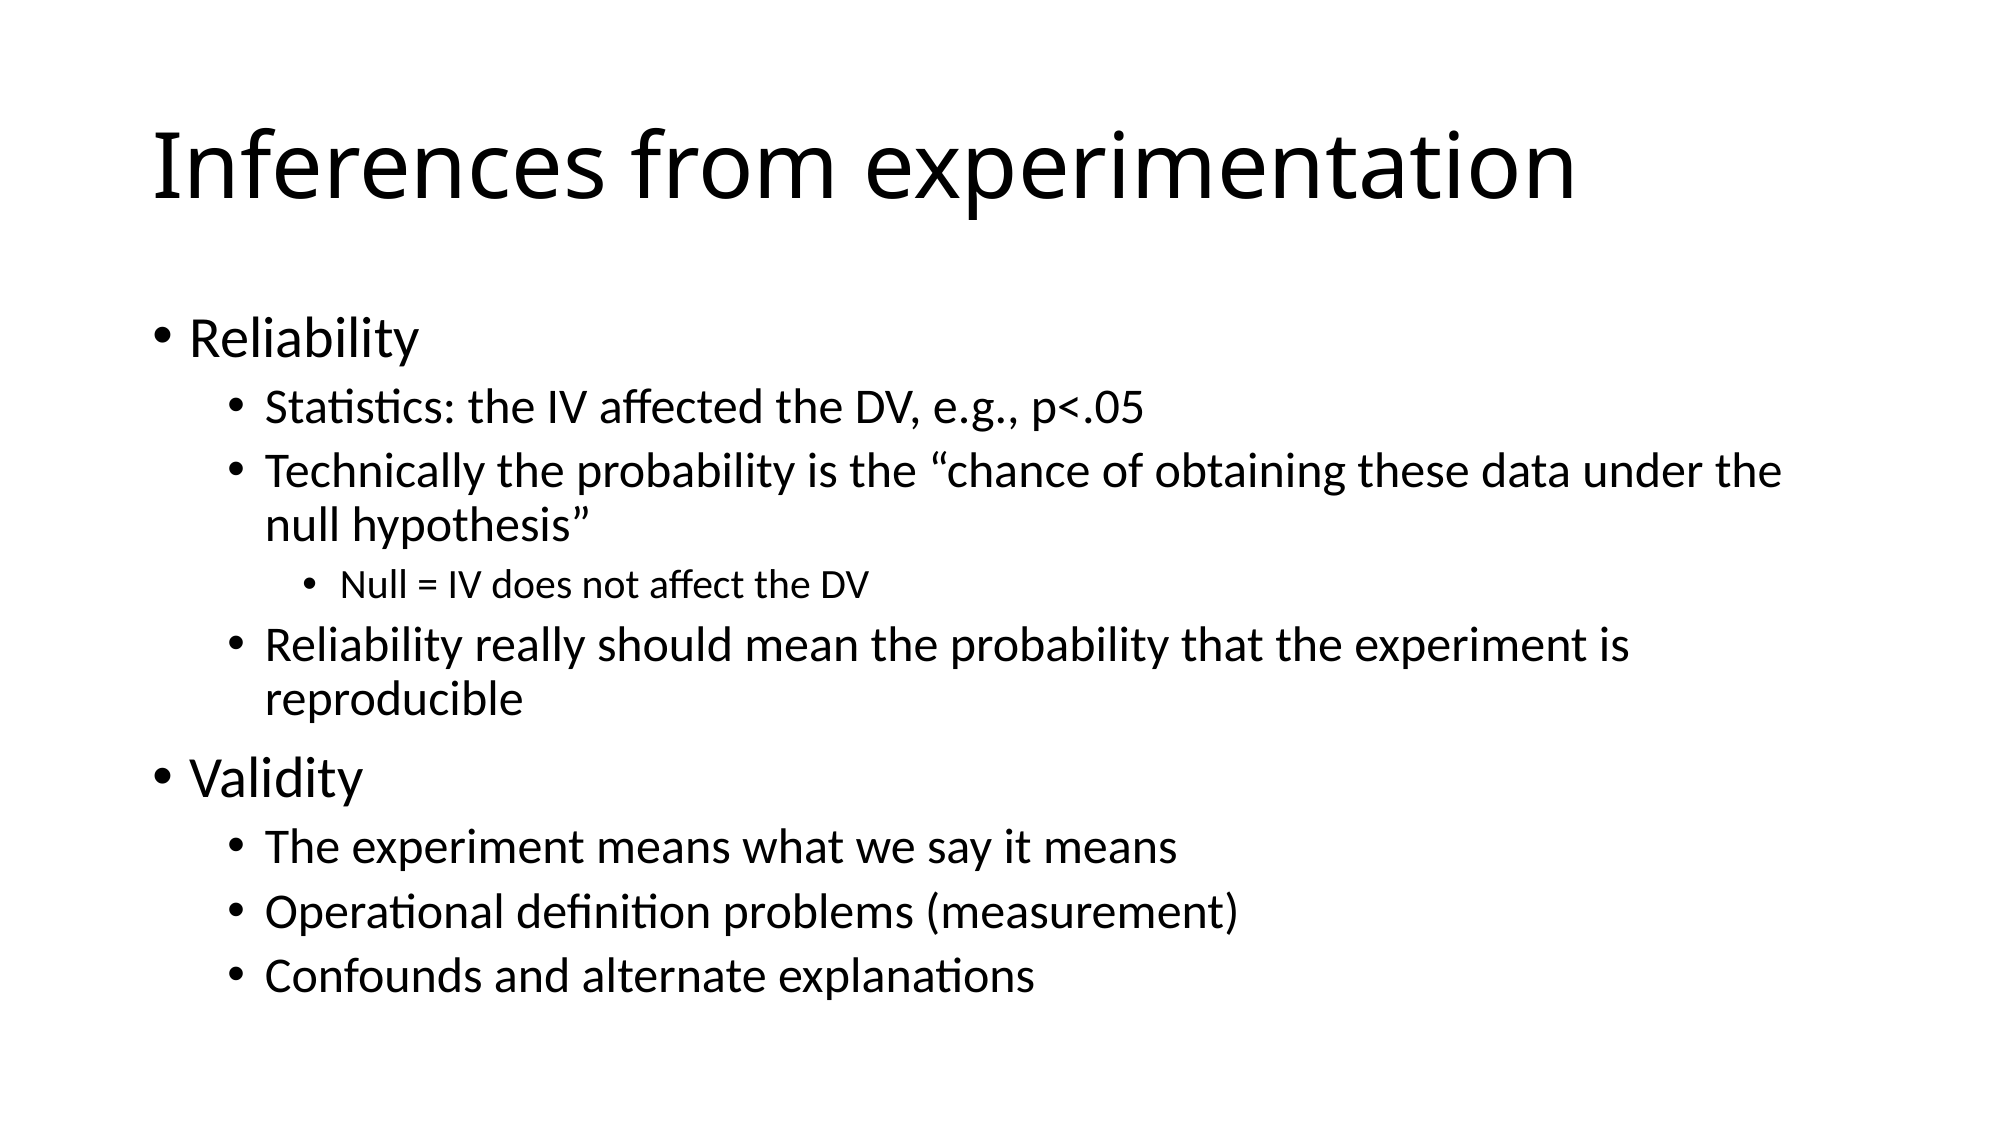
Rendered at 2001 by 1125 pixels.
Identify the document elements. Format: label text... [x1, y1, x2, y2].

title Inferences from experimentation [137, 59, 1863, 278]
list Reliability Statistics: the IV affected the DV, e.g., p<.05 Technically the probability is the “chance of obtaining these data under the null hypothesis” Null = IV does not affect the DV Reliability really should mean the probability that the experiment is reproducible Validity The experiment means what we say it means Operational definition problems (measurement) Confounds and alternate explanations [137, 299, 1863, 1014]
